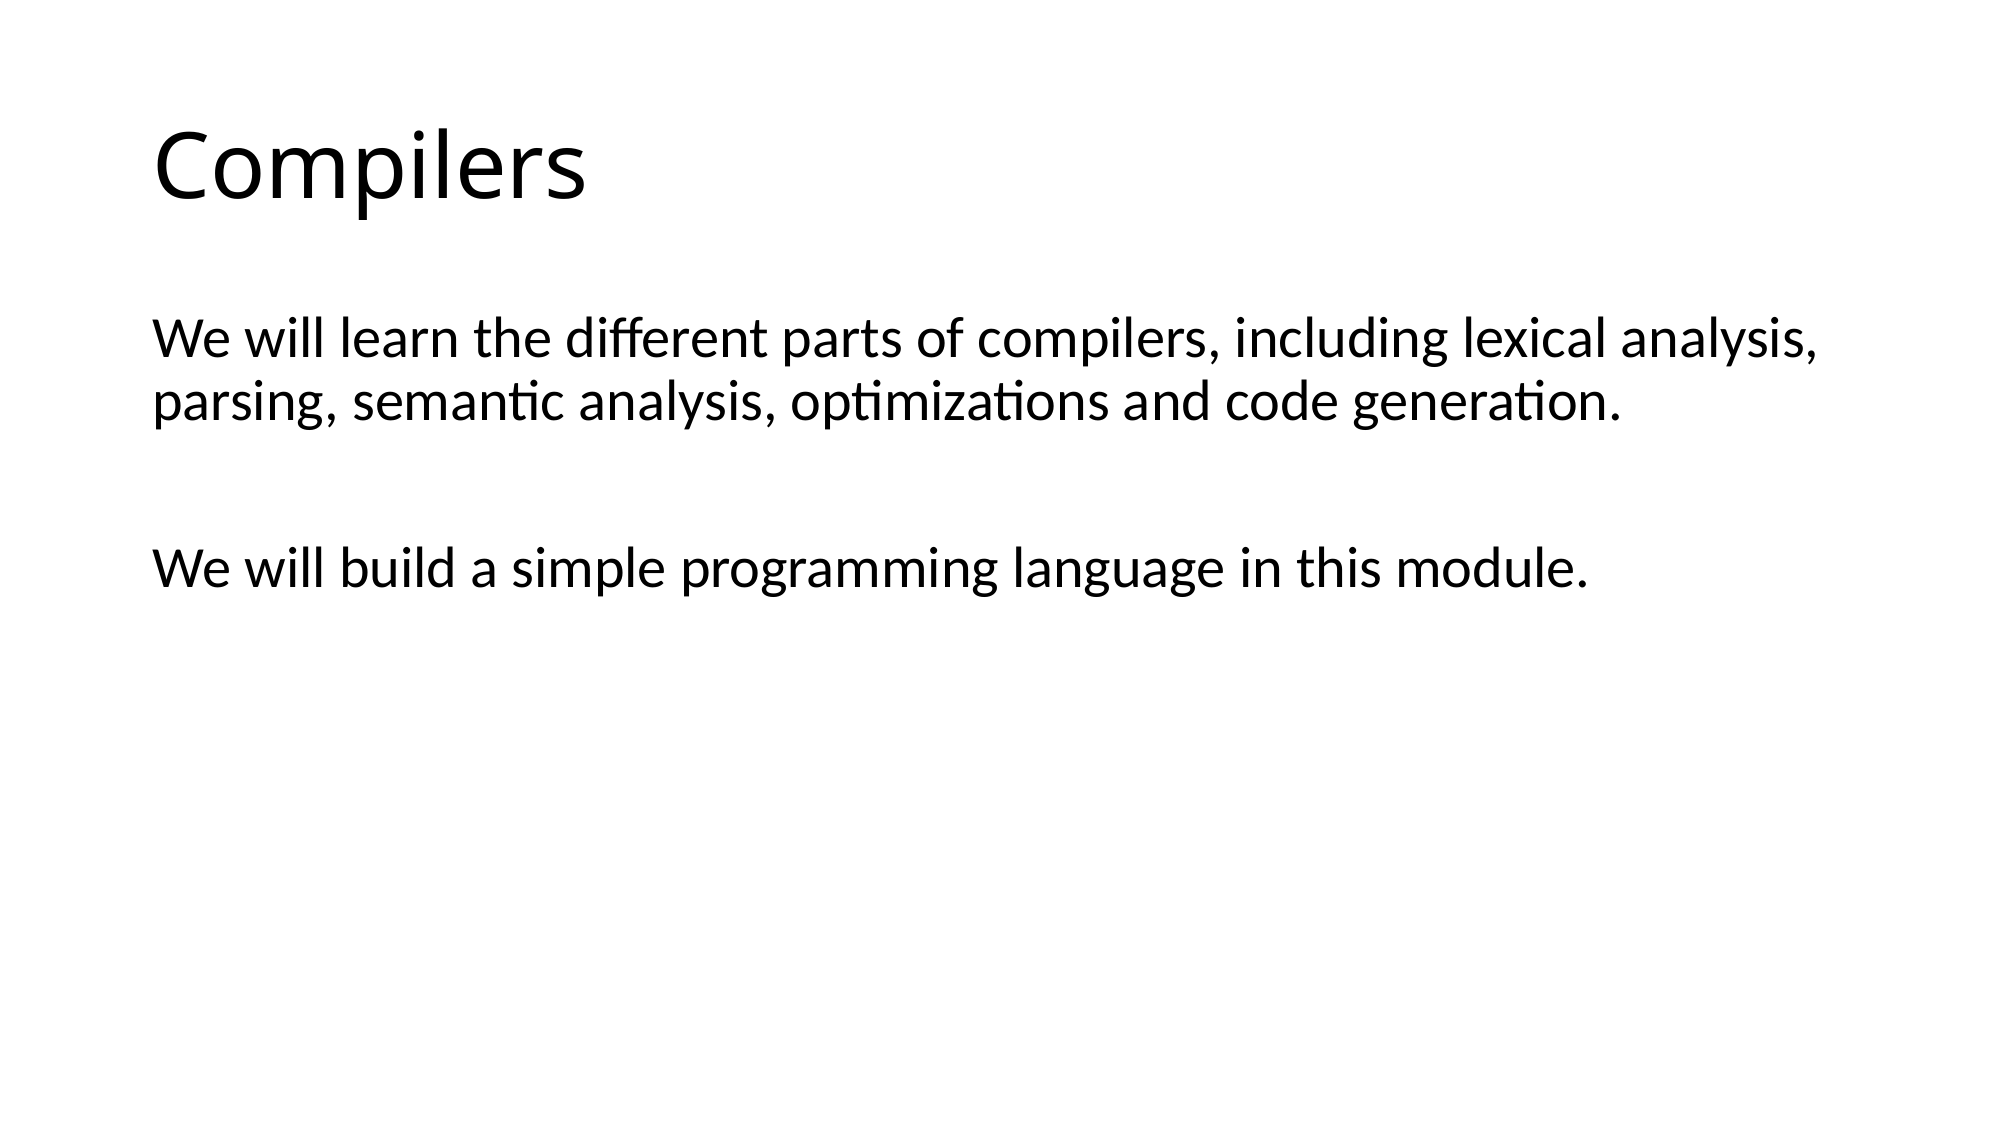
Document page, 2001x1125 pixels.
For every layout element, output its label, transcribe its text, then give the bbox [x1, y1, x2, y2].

list We will learn the different parts of compilers, including lexical analysis, parsing, semantic analysis, optimizations and code generation. We will build a simple programming language in this module. [137, 299, 1863, 1014]
title Compilers [137, 59, 1863, 278]
